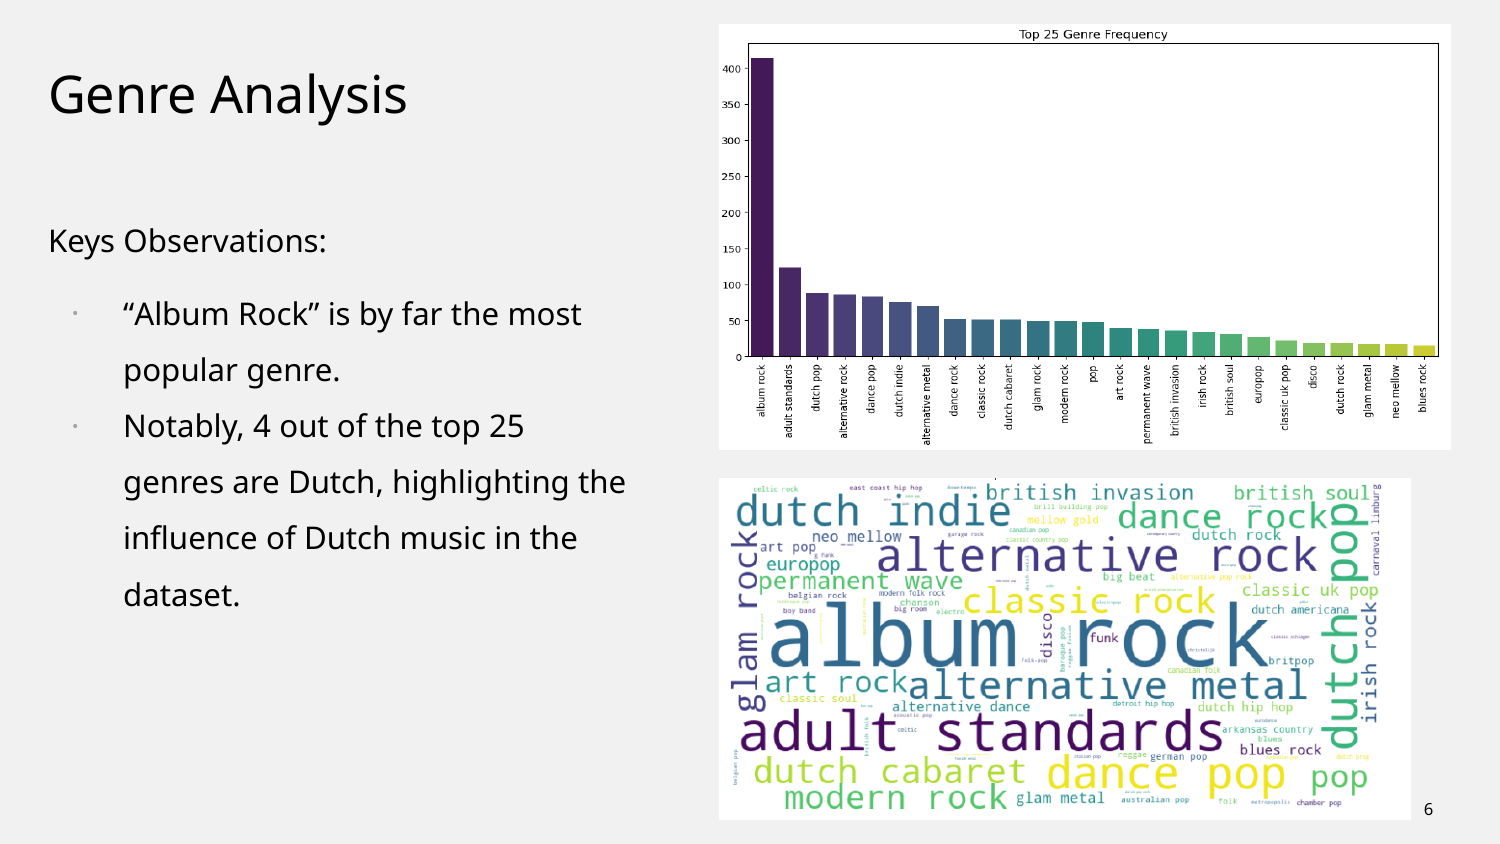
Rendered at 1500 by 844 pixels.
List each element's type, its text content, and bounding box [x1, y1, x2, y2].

title Genre Analysis [36, 24, 577, 162]
slide_number ‹#› [1228, 782, 1445, 839]
list Keys Observations: “Album Rock” is by far the most popular genre. Notably, 4 out of the top 25 genres are Dutch, highlighting the influence of Dutch music in the dataset. [36, 196, 643, 796]
picture [719, 24, 1452, 450]
picture [719, 478, 1411, 820]
